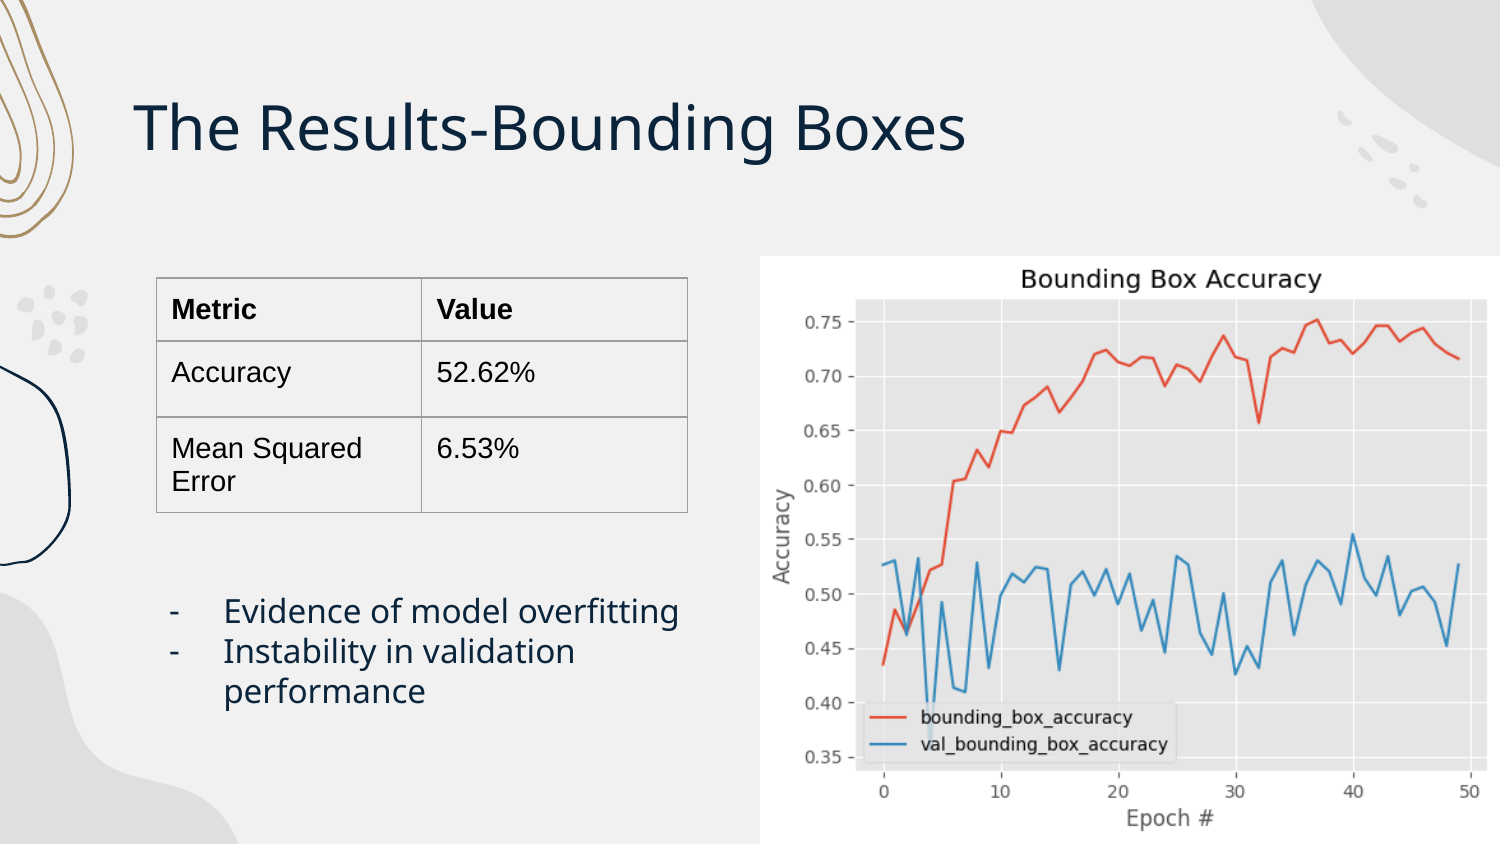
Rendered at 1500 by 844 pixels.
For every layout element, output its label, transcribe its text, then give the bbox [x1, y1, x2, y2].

table_cell 6.53% [422, 418, 687, 512]
title The Results-Bounding Boxes [118, 72, 1382, 167]
text_box Evidence of model overfitting Instability in validation performance [133, 575, 711, 733]
table_cell Mean Squared Error [157, 418, 421, 512]
picture [759, 256, 1500, 844]
table_header Metric [157, 279, 421, 340]
table_header Value [422, 279, 687, 340]
table_cell Accuracy [157, 342, 421, 416]
table_cell 52.62% [422, 342, 687, 416]
